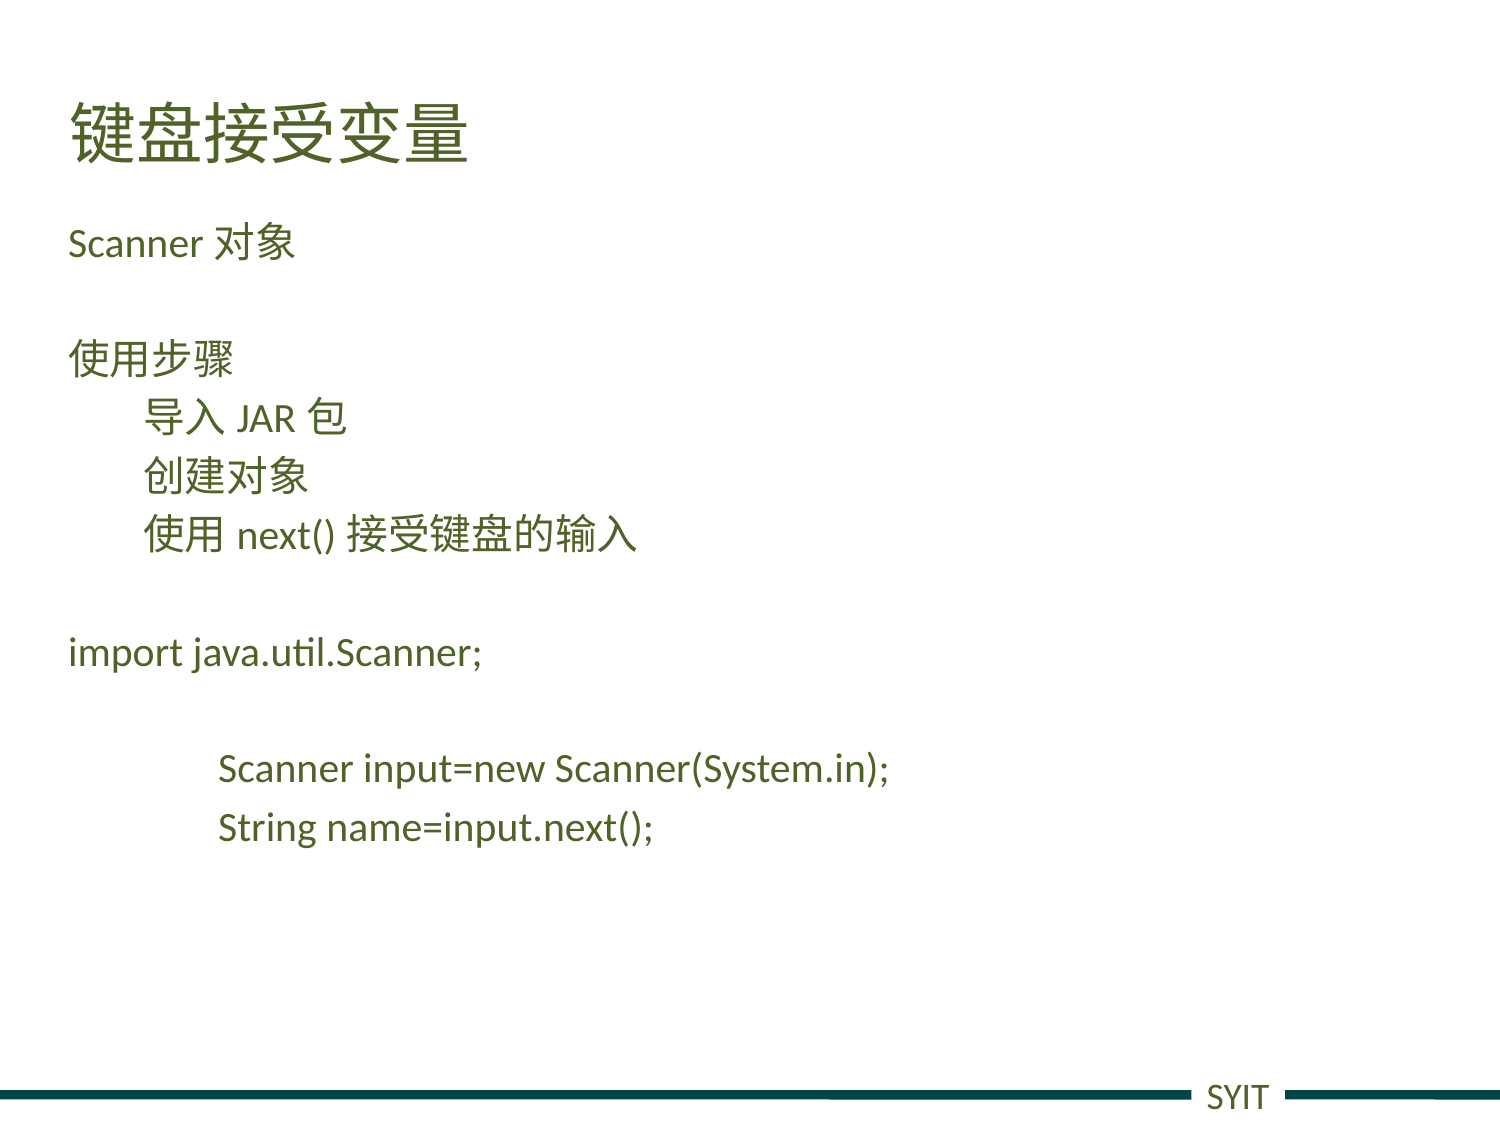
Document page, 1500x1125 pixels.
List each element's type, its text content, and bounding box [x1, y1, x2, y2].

title 键盘接受变量 [54, 59, 1042, 205]
subtitle Scanner对象 使用步骤 导入JAR包 创建对象 使用next()接受键盘的输入 import java.util.Scanner; Scanner input=new Scanner(System.in); String name=input.next(); [53, 208, 1430, 1035]
text_box SYIT [1191, 1064, 1285, 1124]
